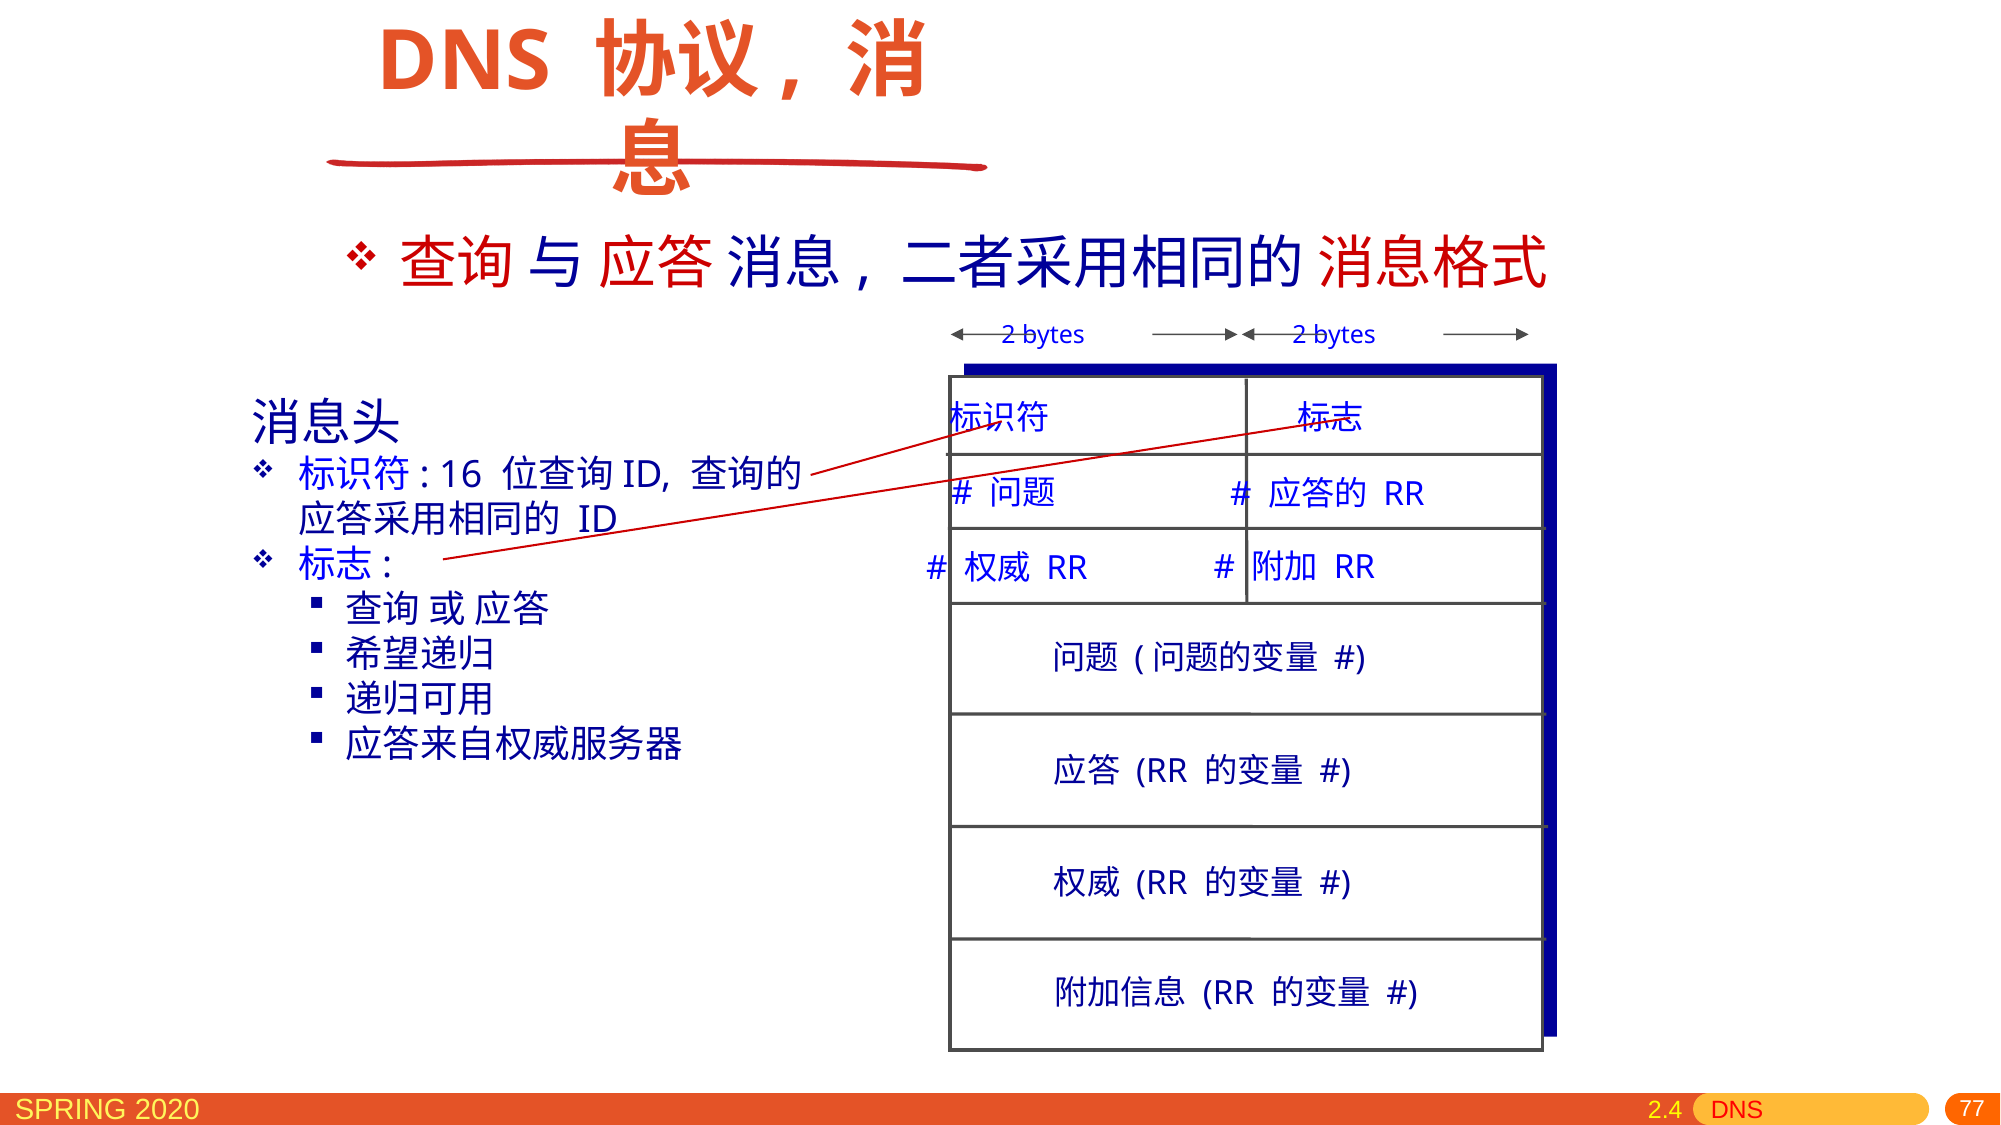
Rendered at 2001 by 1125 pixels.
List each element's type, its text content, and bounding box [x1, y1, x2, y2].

text_box 2.4 DNS [1626, 1086, 1945, 1125]
text_box 消息头 标识符: 16 位查询ID, 查询的应答采用相同的 ID 标志: 查询 或 应答 希望递归 递归可用 应答来自权威服务器 [236, 382, 823, 1013]
picture [322, 155, 996, 175]
list 查询 与 应答 消息, 二者采用相同的 消息格式 [328, 218, 1612, 304]
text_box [945, 363, 1558, 1060]
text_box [1241, 310, 1529, 357]
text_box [950, 310, 1238, 357]
title DNS 协议, 消息 [323, 35, 982, 154]
